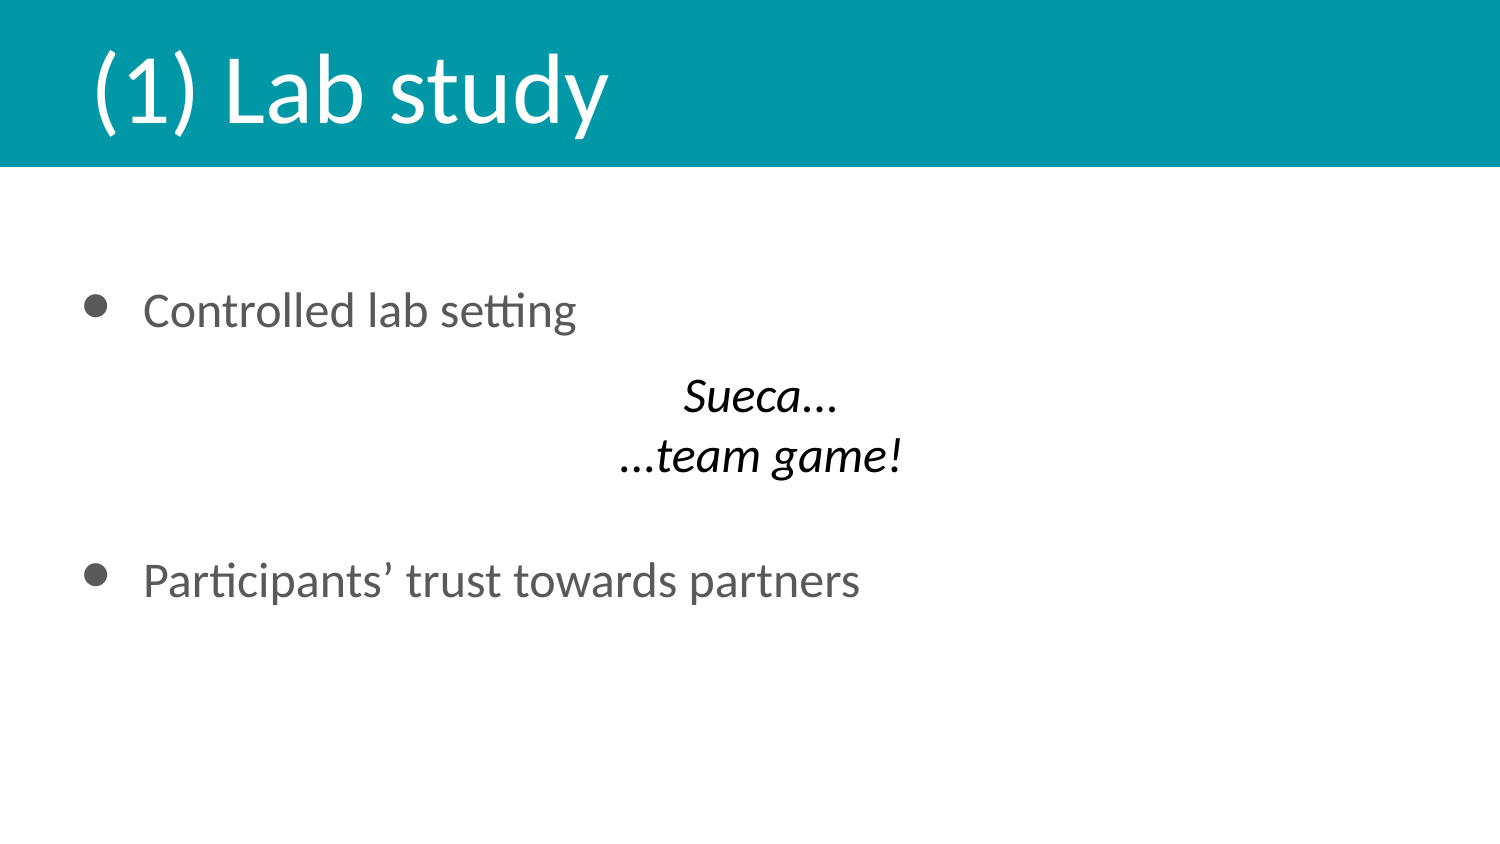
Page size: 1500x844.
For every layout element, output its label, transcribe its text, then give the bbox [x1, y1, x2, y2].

title (1) Lab study [0, 0, 1500, 167]
list Controlled lab setting Participants’ trust towards partners [53, 253, 1392, 584]
text_box Sueca... ...team game! [118, 347, 1405, 515]
